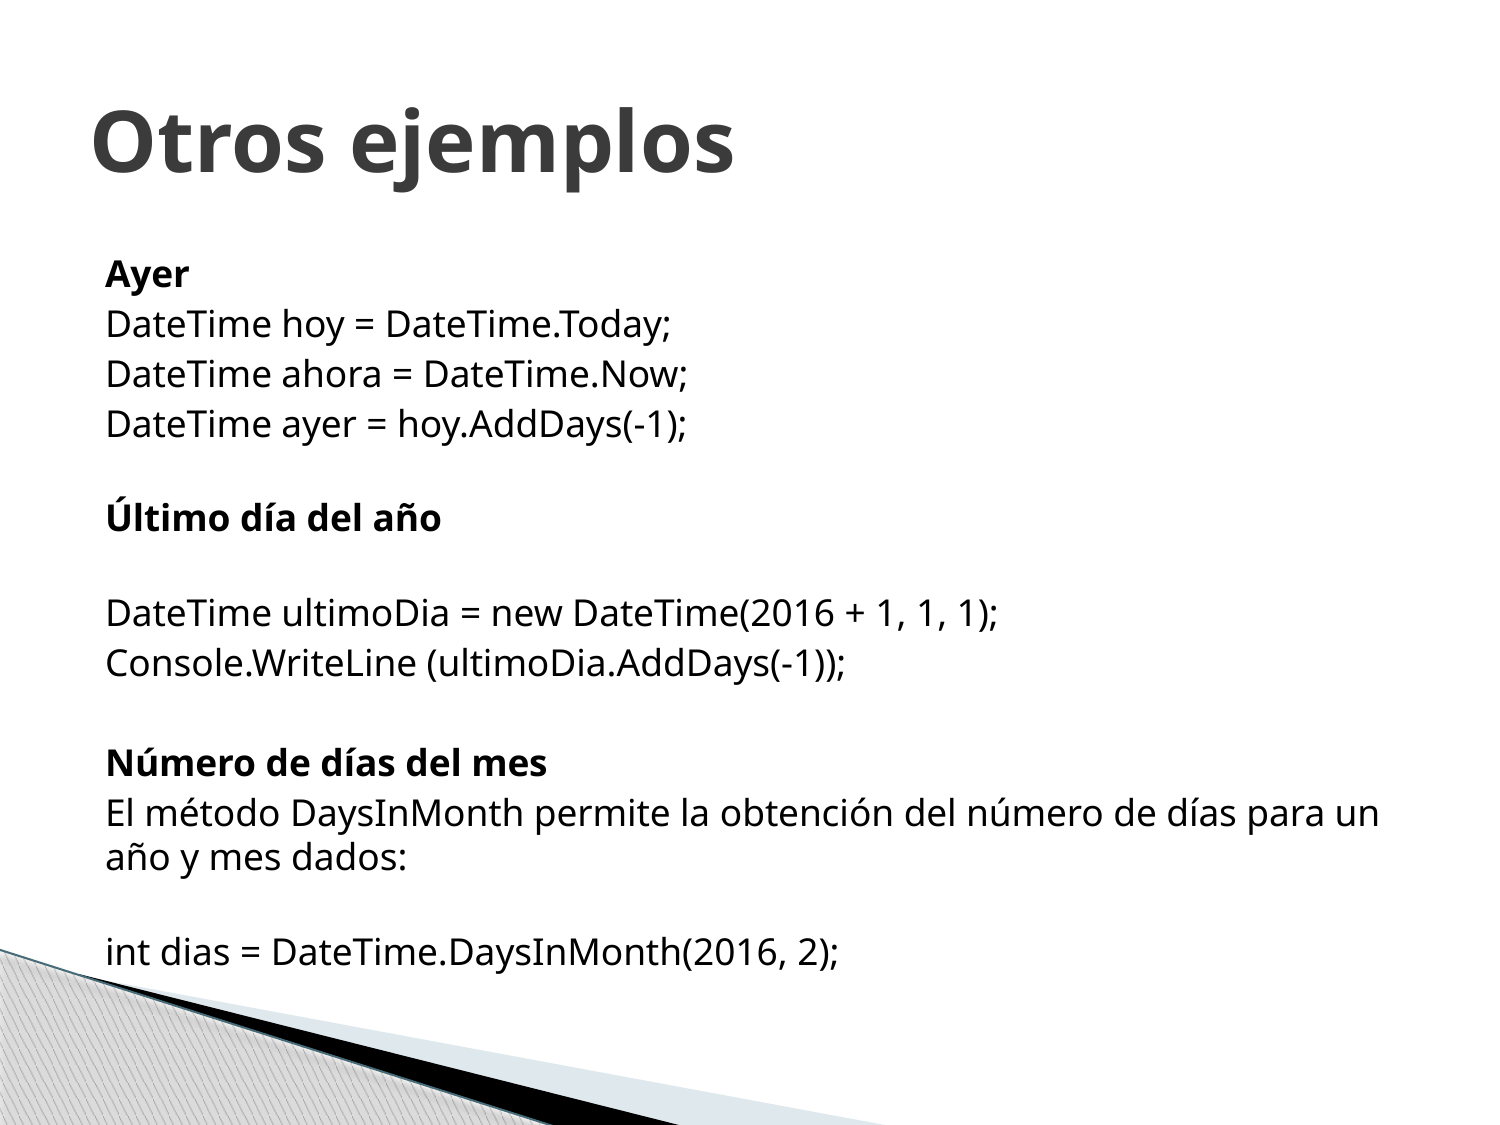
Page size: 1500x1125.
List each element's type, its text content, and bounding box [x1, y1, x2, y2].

title Otros ejemplos [75, 45, 1425, 233]
list Ayer DateTime hoy = DateTime.Today; DateTime ahora = DateTime.Now; DateTime ayer = hoy.AddDays(-1); Último día del año DateTime ultimoDia = new DateTime(2016 + 1, 1, 1); Console.WriteLine (ultimoDia.AddDays(-1)); Número de días del mes El método DaysInMonth permite la obtención del número de días para un año y mes dados: int dias = DateTime.DaysInMonth(2016, 2); [75, 243, 1425, 986]
